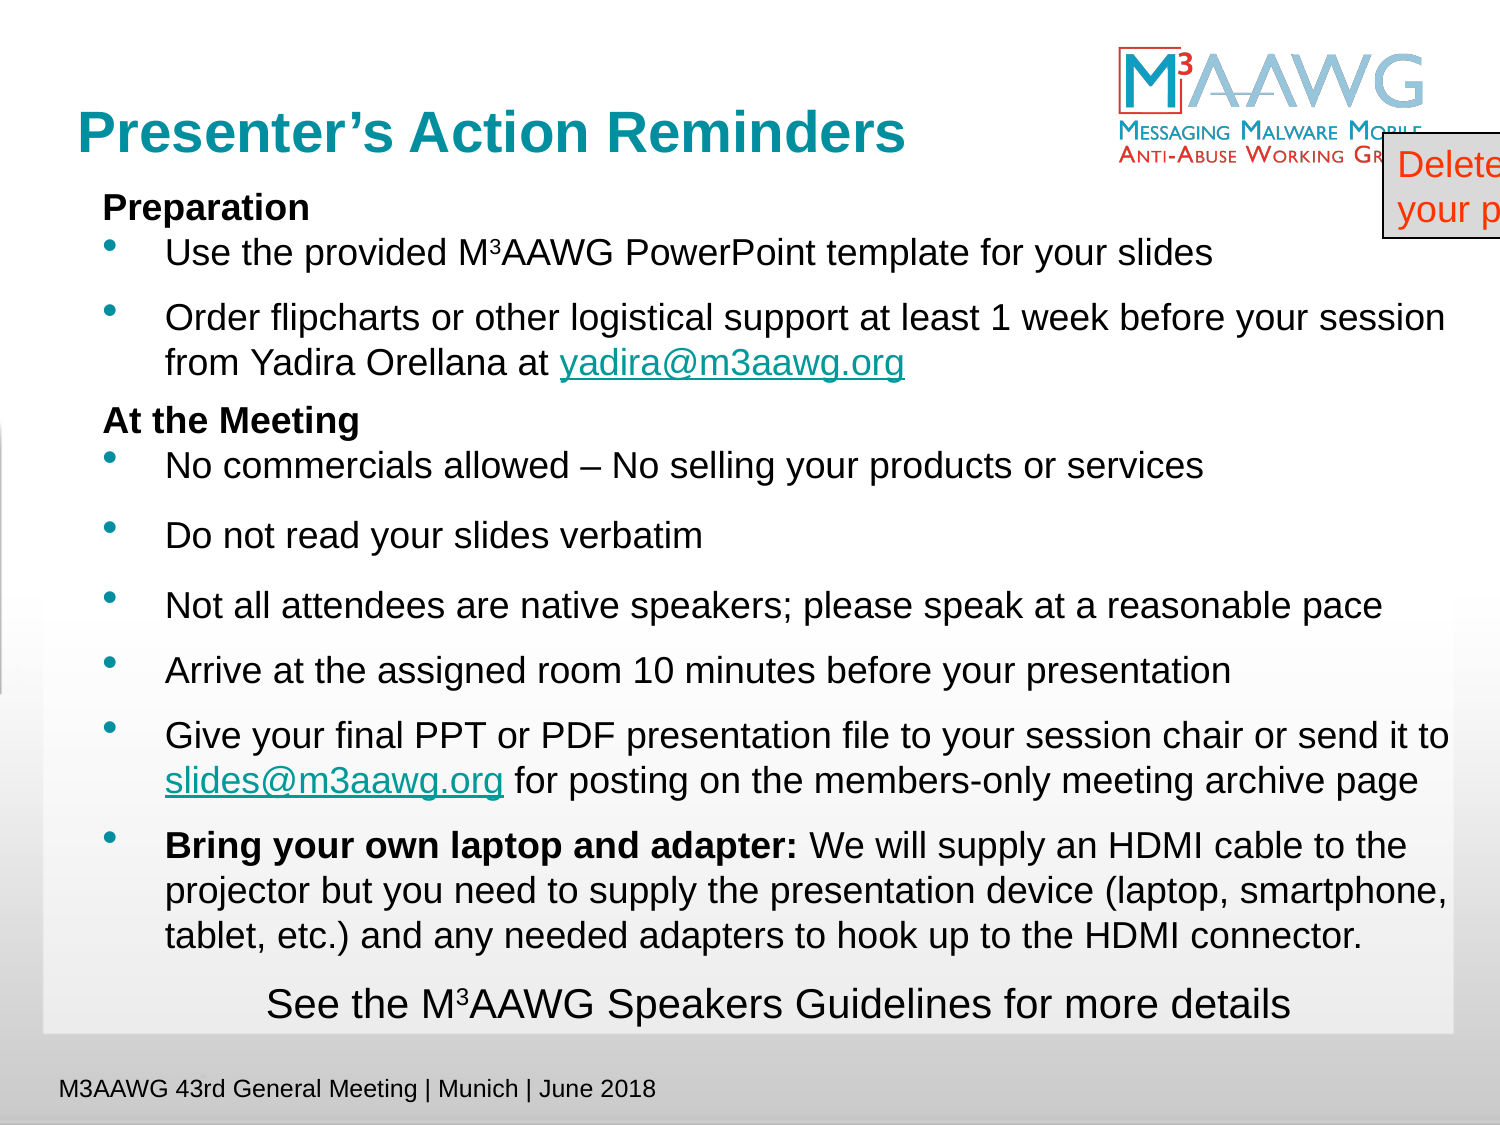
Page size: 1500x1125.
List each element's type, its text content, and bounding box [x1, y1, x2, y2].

title Presenter’s Action Reminders [62, 86, 1091, 188]
footer M3AAWG 43rd General Meeting | Munich | June 2018 [43, 1064, 931, 1118]
picture [0, 0, 1500, 1125]
text_box Delete this slide before your presentation. [1382, 133, 1500, 238]
list Preparation Use the provided M3AAWG PowerPoint template for your slides Order flipcharts or other logistical support at least 1 week before your session from Yadira Orellana at yadira@m3aawg.org At the Meeting No commercials allowed – No selling your products or services Do not read your slides verbatim Not all attendees are native speakers; please speak at a reasonable pace Arrive at the assigned room 10 minutes before your presentation Give your final PPT or PDF presentation file to your session chair or send it to slides@m3aawg.org for posting on the members-only meeting archive page Bring your own laptop and adapter: We will supply an HDMI cable to the projector but you need to supply the presentation device (laptop, smartphone, tablet, etc.) and any needed adapters to hook up to the HDMI connector. See the M3AAWG Speakers Guidelines for more details [87, 175, 1471, 1057]
